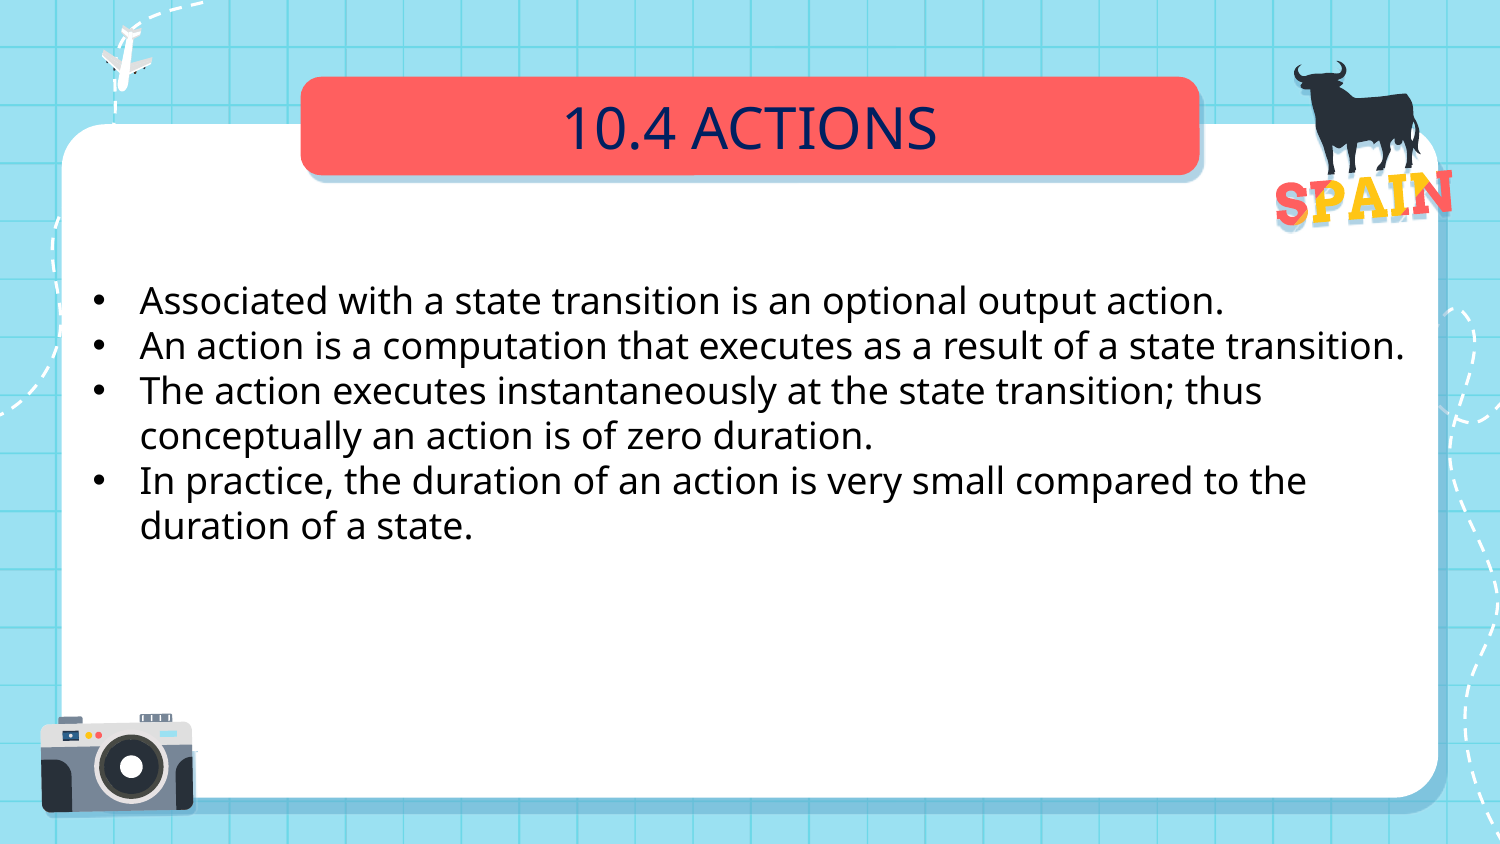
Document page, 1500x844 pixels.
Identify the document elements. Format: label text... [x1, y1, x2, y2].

text_box Associated with a state transition is an optional output action. An action is a computation that executes as a result of a state transition. The action executes instantaneously at the state transition; thus conceptually an action is of zero duration. In practice, the duration of an action is very small compared to the duration of a state. [77, 270, 1422, 600]
text_box [302, 164, 1198, 176]
text_box [302, 76, 1198, 88]
title 10.4 ACTIONS [118, 88, 1382, 164]
